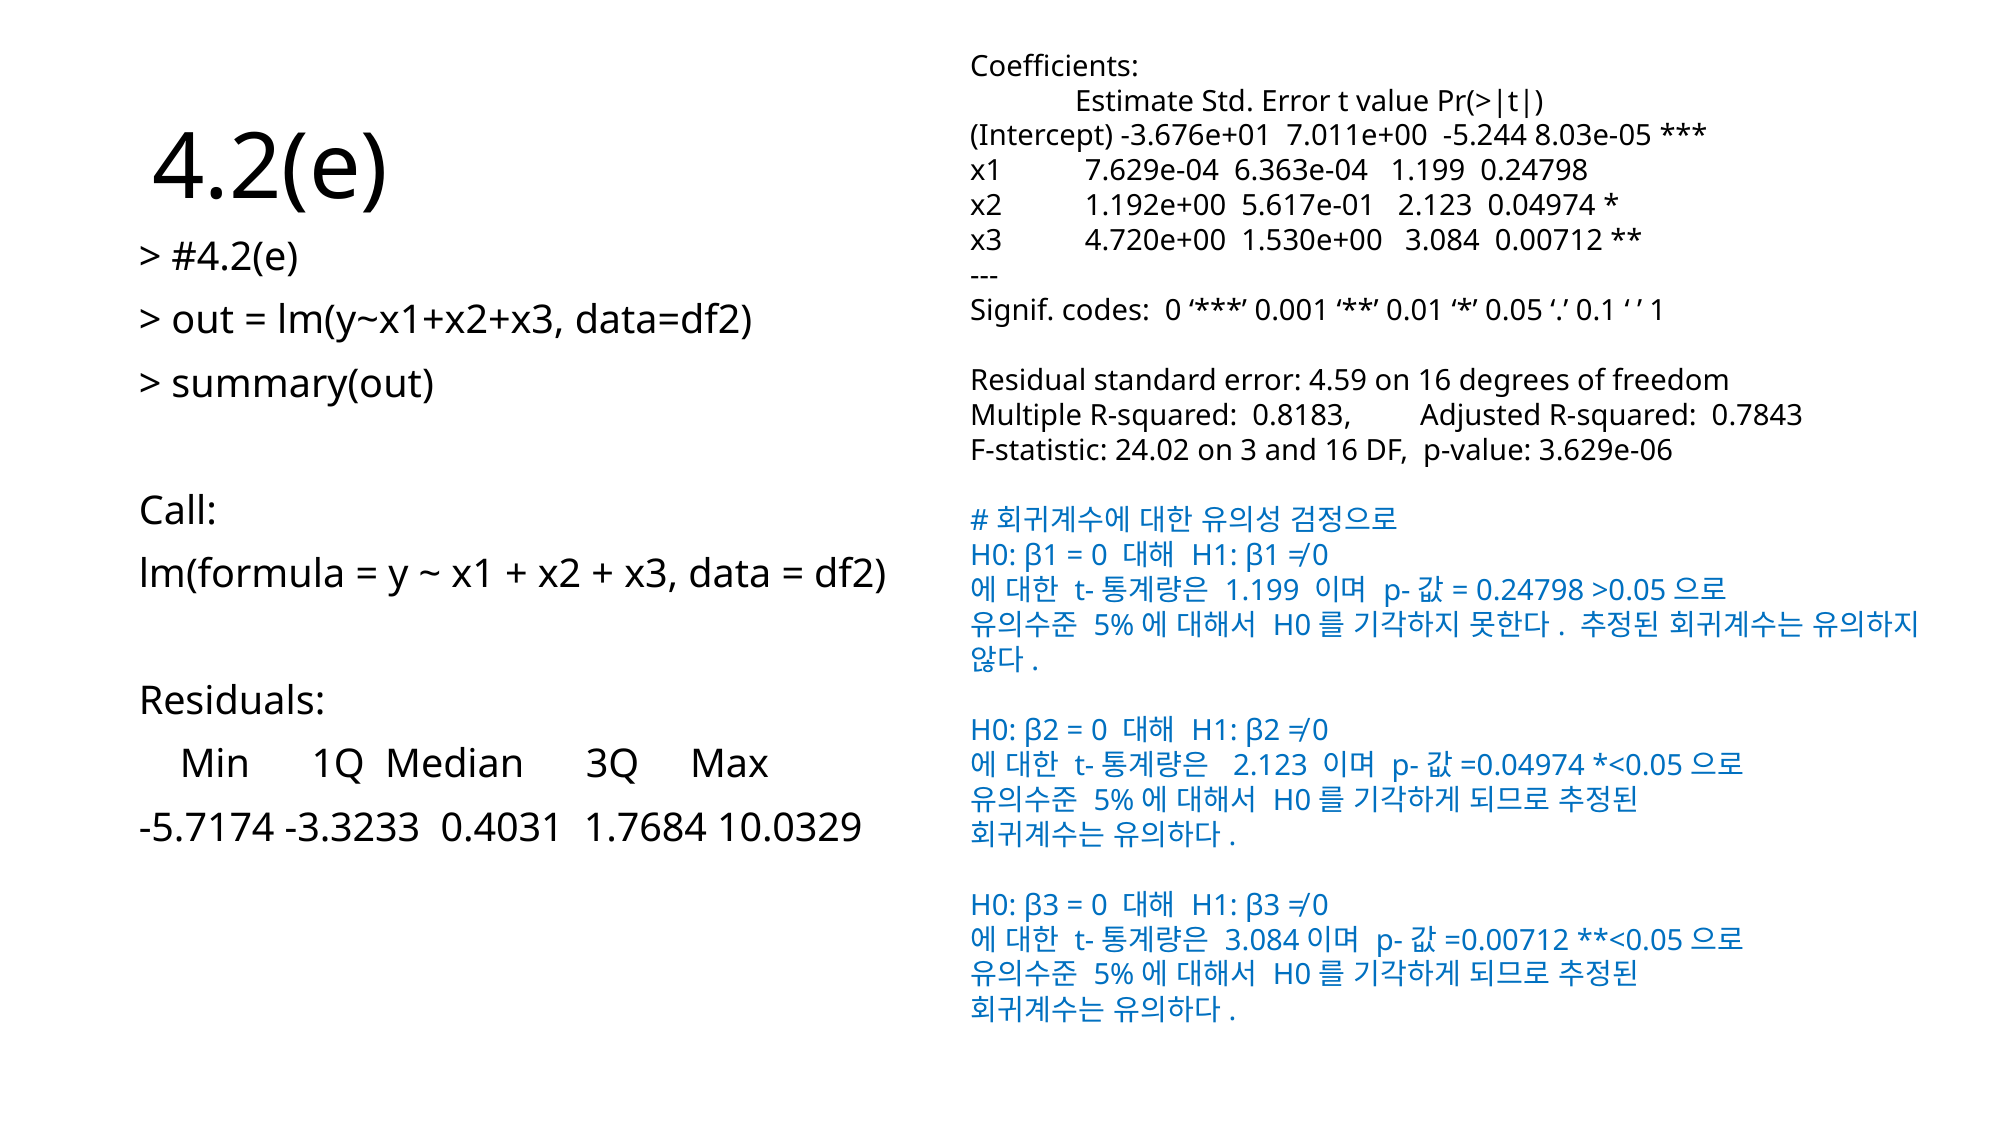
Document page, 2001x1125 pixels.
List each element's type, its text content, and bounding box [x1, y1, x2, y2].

list > #4.2(e) > out = lm(y~x1+x2+x3, data=df2) > summary(out) Call: lm(formula = y ~ x1 + x2 + x3, data = df2) Residuals: Min 1Q Median 3Q Max -5.7174 -3.3233 0.4031 1.7684 10.0329 [123, 228, 955, 943]
text_box Coefficients: Estimate Std. Error t value Pr(>|t|) (Intercept) -3.676e+01 7.011e+00 -5.244 8.03e-05 *** x1 7.629e-04 6.363e-04 1.199 0.24798 x2 1.192e+00 5.617e-01 2.123 0.04974 * x3 4.720e+00 1.530e+00 3.084 0.00712 ** --- Signif. codes: 0 ‘***’ 0.001 ‘**’ 0.01 ‘*’ 0.05 ‘.’ 0.1 ‘ ’ 1 Residual standard error: 4.59 on 16 degrees of freedom Multiple R-squared: 0.8183, Adjusted R-squared: 0.7843 F-statistic: 24.02 on 3 and 16 DF, p-value: 3.629e-06 #회귀계수에 대한 유의성 검정으로 H0: β1 = 0 대해 H1: β1 ≠ 0 에 대한 t-통계량은 1.199 이며 p-값= 0.24798 >0.05으로 유의수준 5%에 대해서 H0를 기각하지 못한다. 추정된 회귀계수는 유의하지 않다. H0: β2 = 0 대해 H1: β2 ≠ 0 에 대한 t-통계량은 2.123 이며 p-값=0.04974 *<0.05으로 유의수준 5%에 대해서 H0를 기각하게 되므로 추정된 회귀계수는 유의하다. H0: β3 = 0 대해 H1: β3 ≠ 0 에 대한 t-통계량은 3.084이며 p-값=0.00712 **<0.05으로 유의수준 5%에 대해서 H0를 기각하게 되므로 추정된 회귀계수는 유의하다. [955, 39, 1972, 1034]
title 4.2(e) [137, 59, 955, 228]
